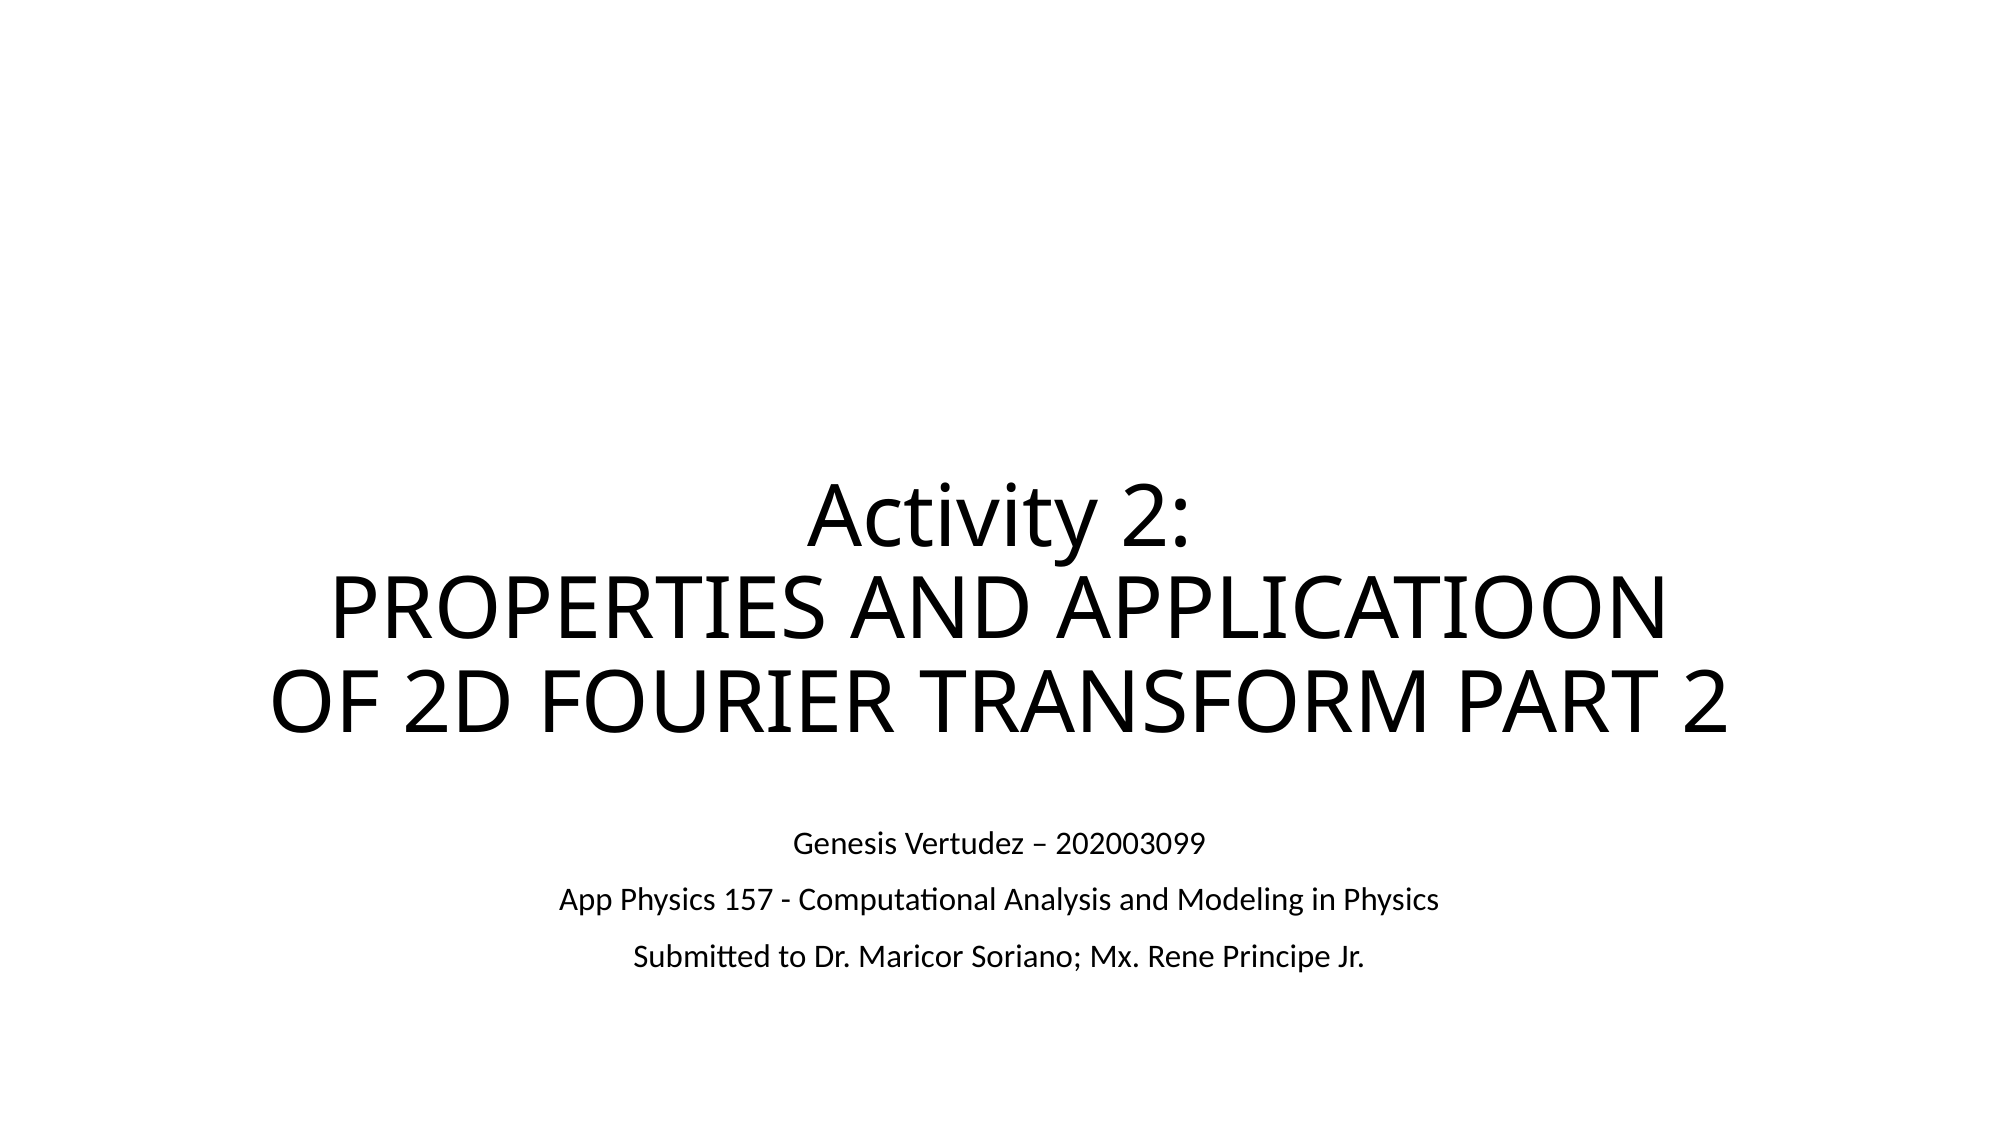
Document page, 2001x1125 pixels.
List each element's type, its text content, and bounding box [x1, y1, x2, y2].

title Activity 2: PROPERTIES AND APPLICATIOON OF 2D FOURIER TRANSFORM PART 2 [249, 366, 1750, 759]
subtitle Genesis Vertudez – 202003099 App Physics 157 - Computational Analysis and Modeling in Physics Submitted to Dr. Maricor Soriano; Mx. Rene Principe Jr. [249, 818, 1750, 982]
